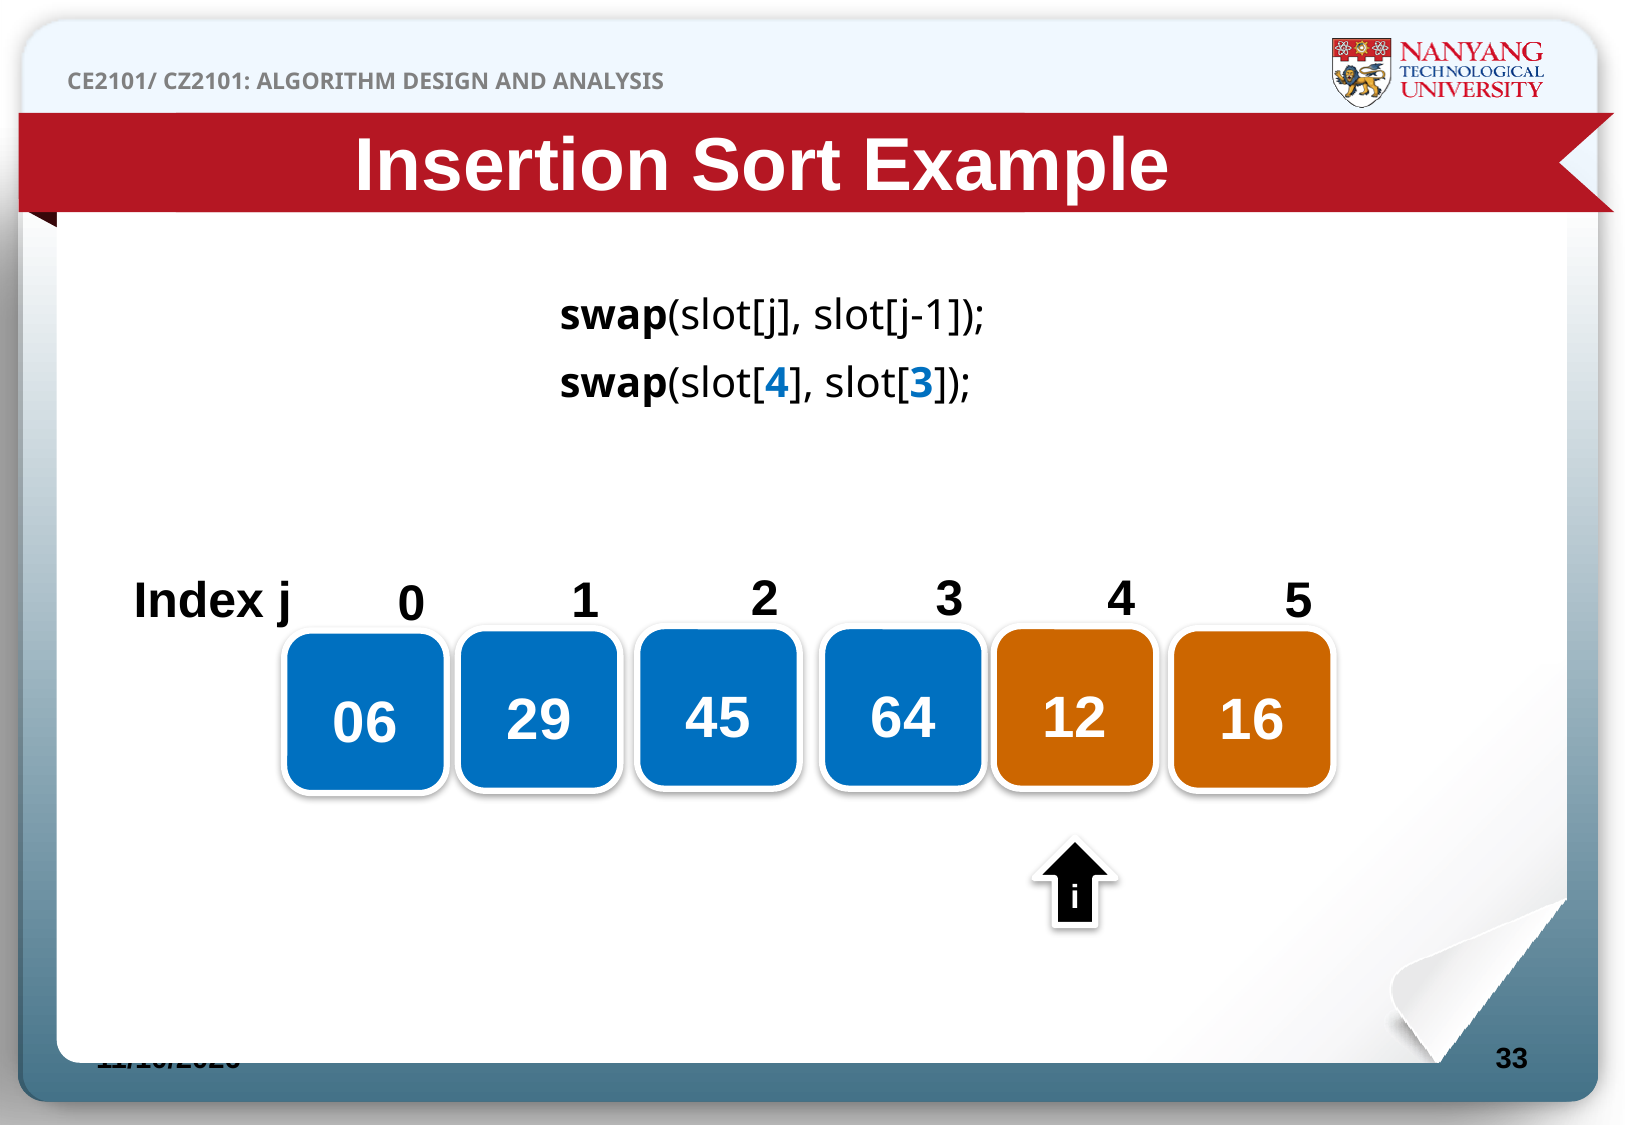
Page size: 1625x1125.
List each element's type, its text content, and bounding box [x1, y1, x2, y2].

text_box Index j [111, 552, 314, 630]
picture [0, 0, 1625, 1125]
text_box 12 [990, 622, 1160, 792]
text_box 5 [1256, 553, 1341, 631]
text_box 2 [722, 551, 807, 628]
text_box 3 [907, 551, 992, 628]
text_box 0 [369, 555, 454, 633]
text_box i [1031, 834, 1119, 929]
text_box 06 [280, 627, 450, 797]
text_box 29 [454, 625, 624, 794]
text_box swap(slot[j], slot[j-1]); swap(slot[4], slot[3]); [544, 270, 1001, 414]
text_box 4 [1078, 551, 1164, 628]
text_box 1 [543, 553, 628, 631]
list Insertion Sort Example [60, 119, 1467, 201]
text_box 16 [1167, 625, 1337, 794]
text_box 64 [818, 622, 987, 792]
text_box 45 [634, 622, 803, 792]
